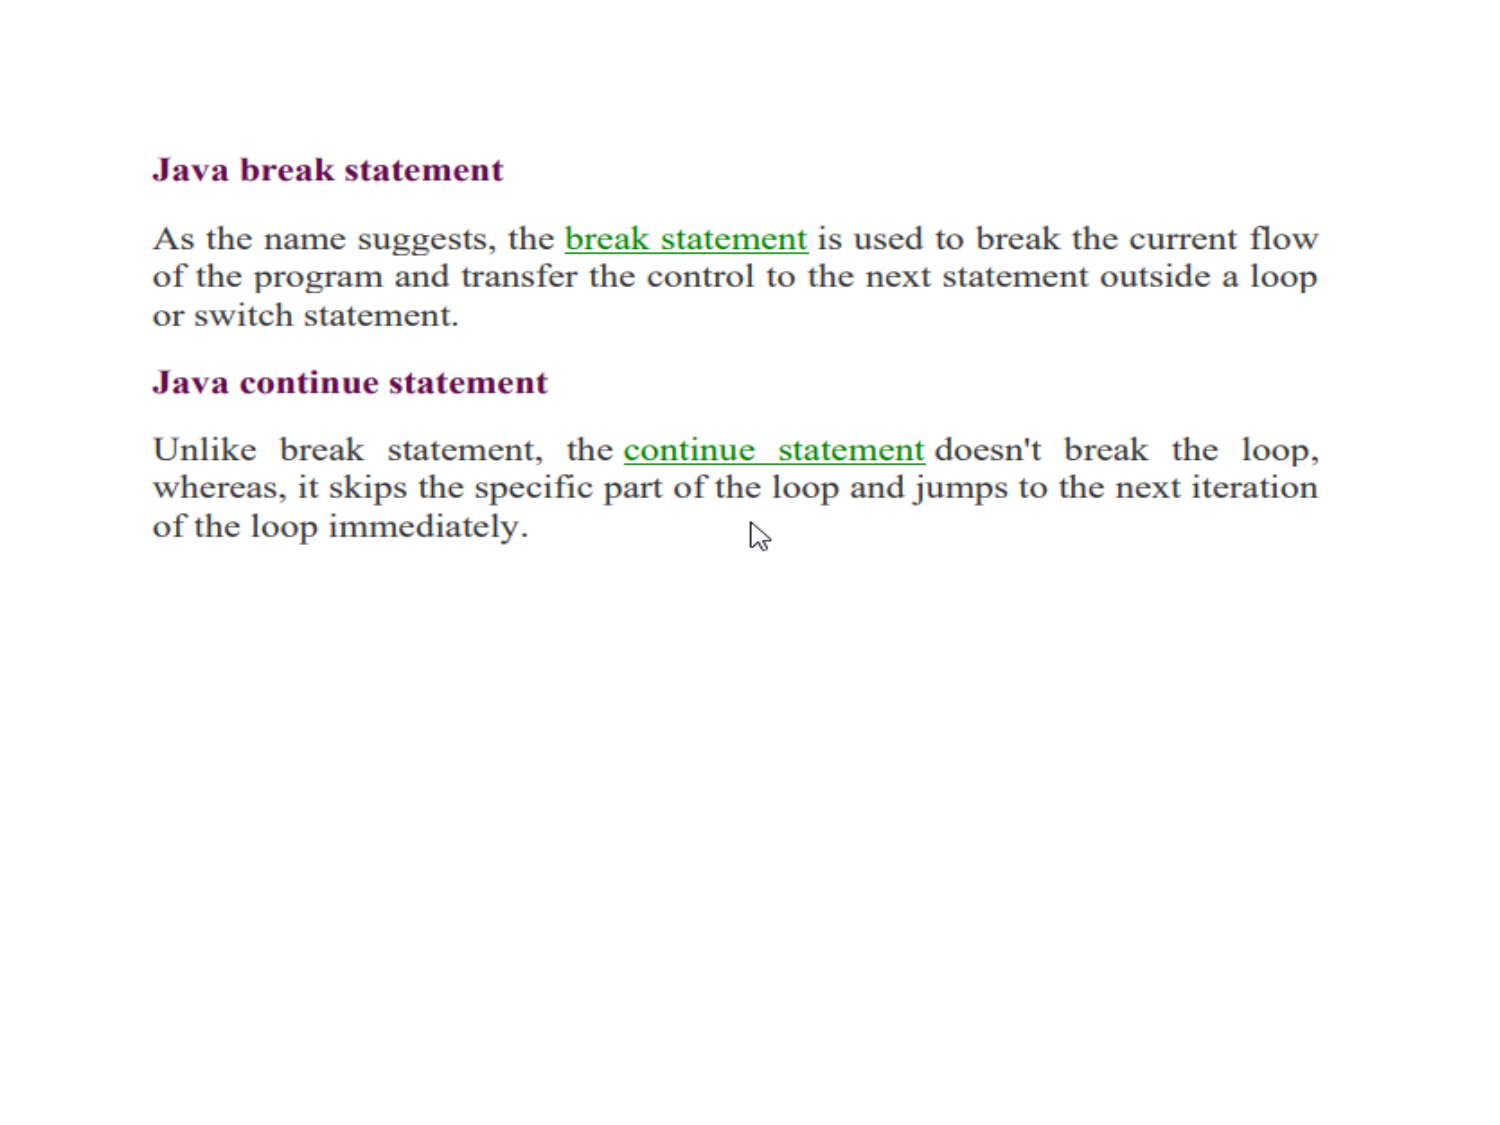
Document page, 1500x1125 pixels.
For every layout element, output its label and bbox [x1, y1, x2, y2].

picture [111, 136, 1365, 621]
